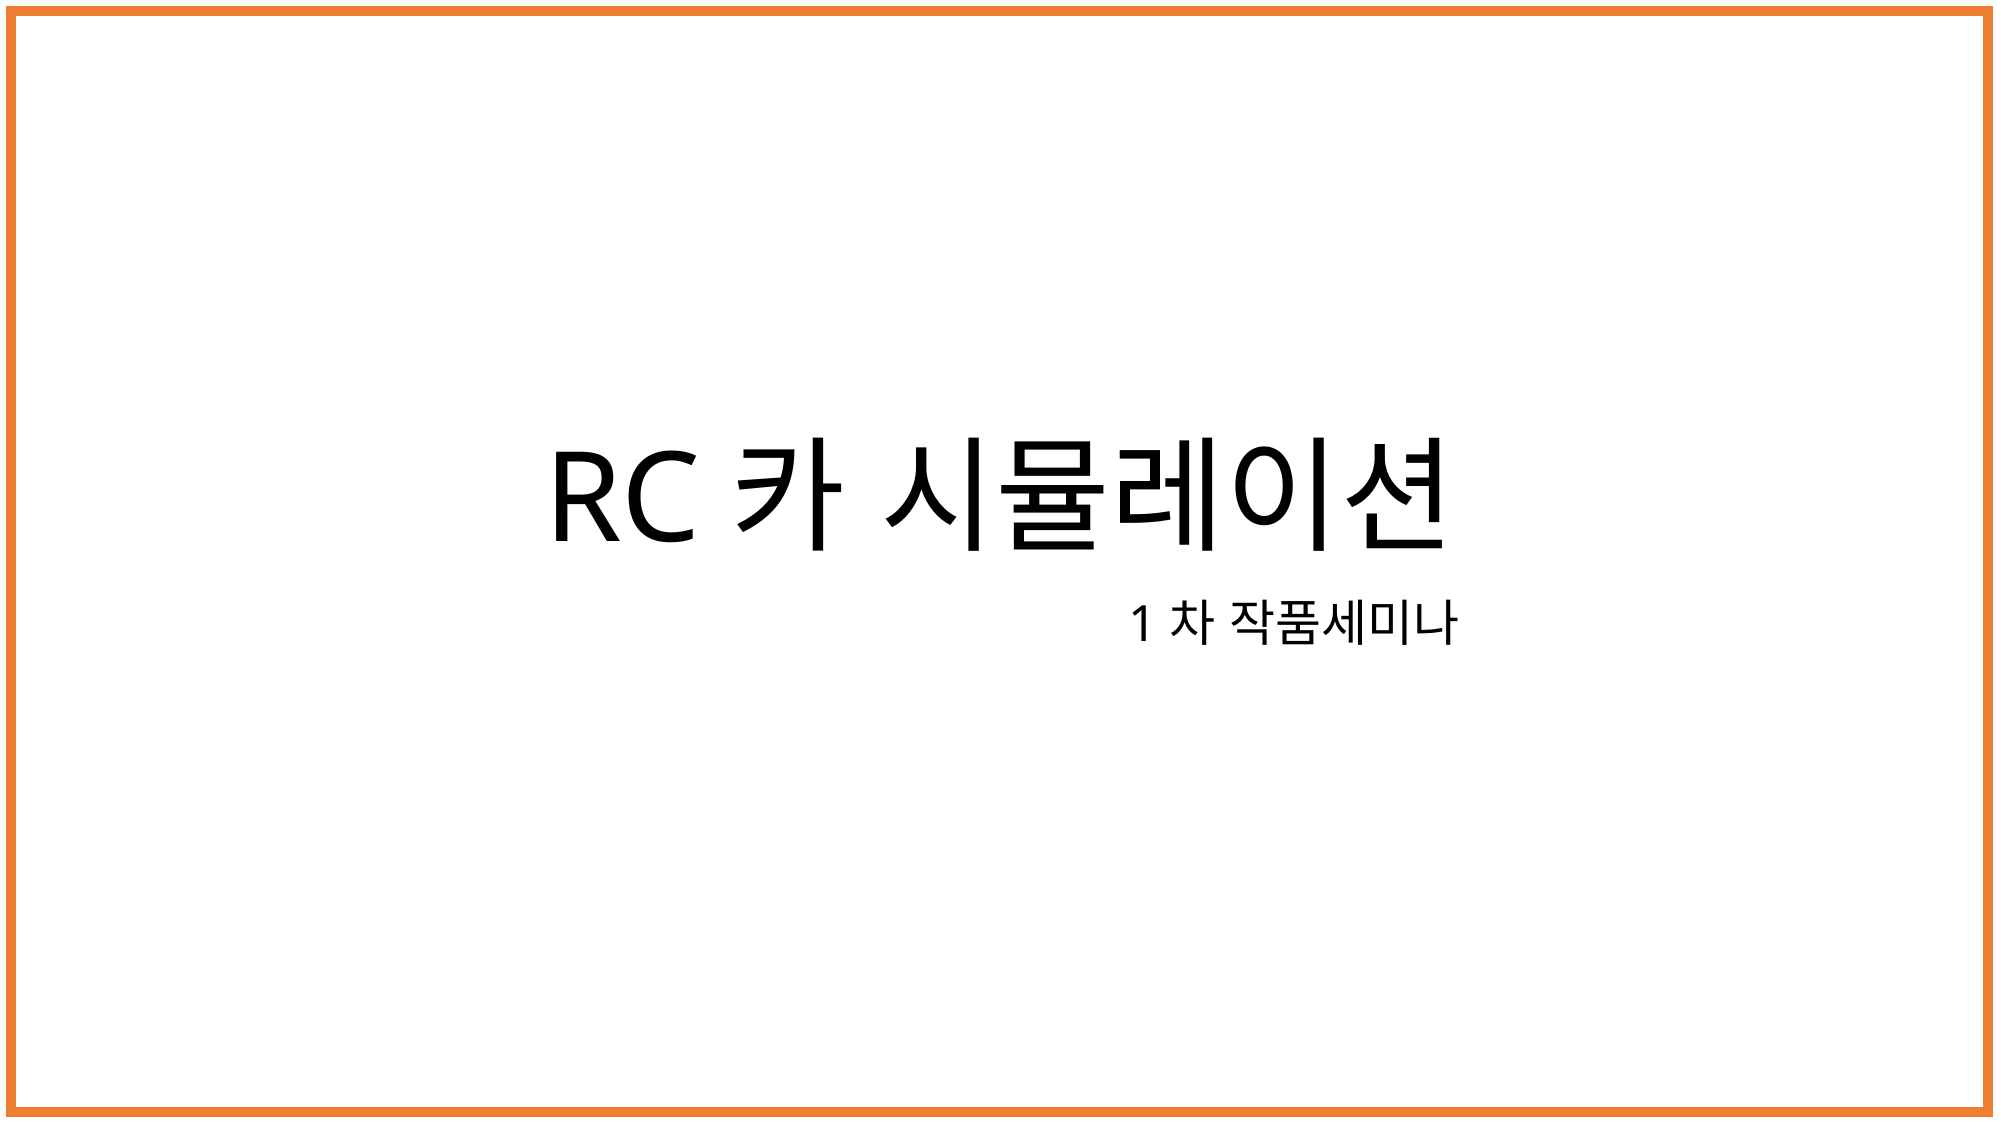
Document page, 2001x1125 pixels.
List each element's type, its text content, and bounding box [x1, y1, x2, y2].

subtitle 1차 작품세미나 [544, 590, 2000, 863]
text_box [10, 10, 1989, 1113]
